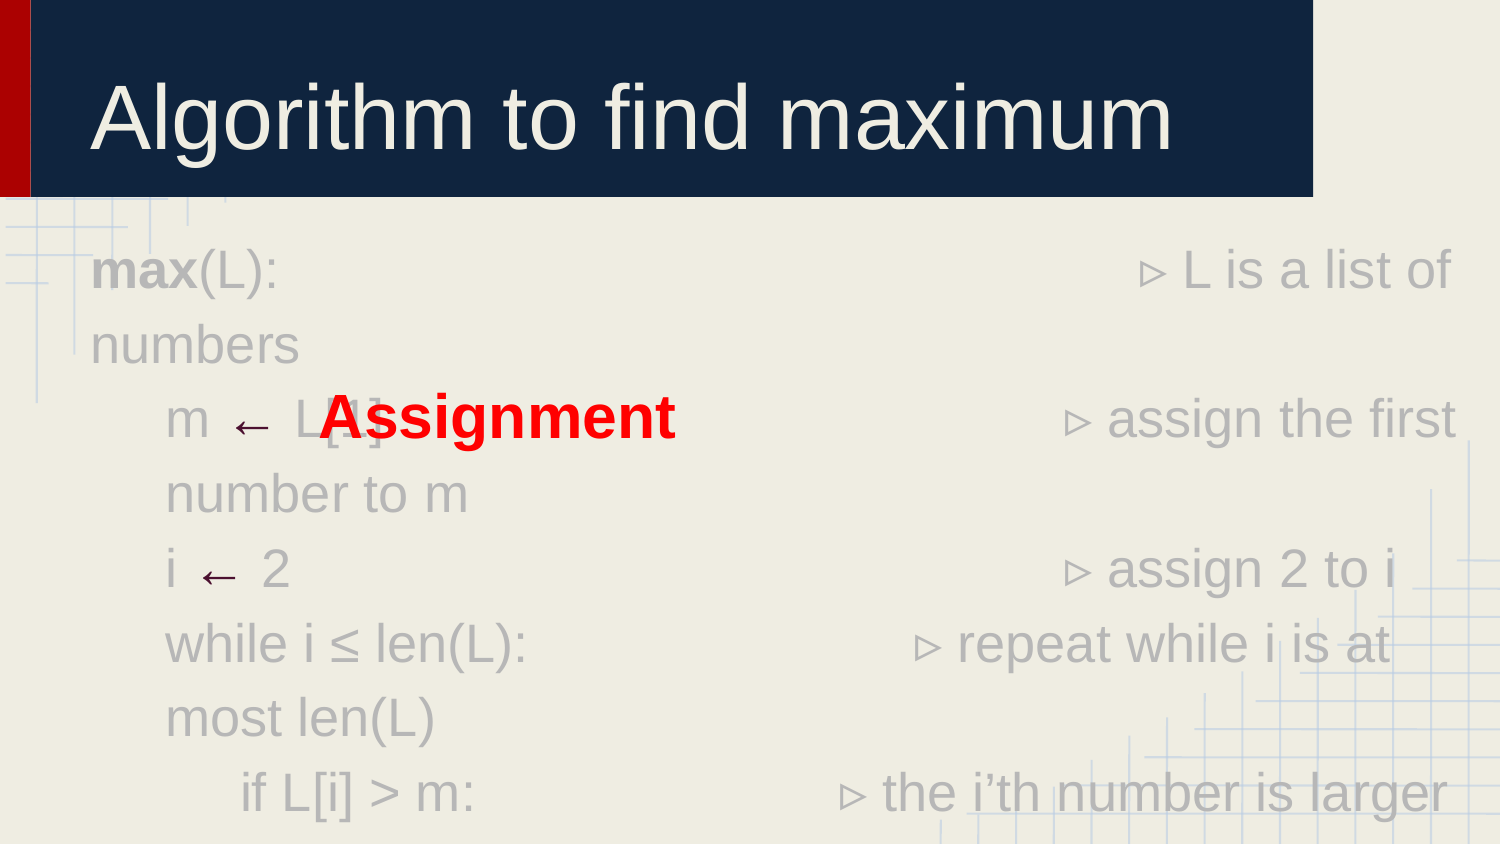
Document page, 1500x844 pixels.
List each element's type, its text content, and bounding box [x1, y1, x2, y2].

list max(L): ▹ L is a list of numbers m ← L[1] ▹ assign the first number to m i ← 2 ▹ assign 2 to i while i ≤ len(L): ▹ repeat while i is at most len(L) if L[i] > m: ▹ the i’th number is larger than m m ← L[i] ▹ assign the i’th number to m i ← i + 1 ▹ increase i by 1 return m ▹ output is the value of m [75, 209, 1500, 844]
title Algorithm to find maximum [75, 16, 1276, 183]
text_box Assignment [303, 360, 699, 463]
